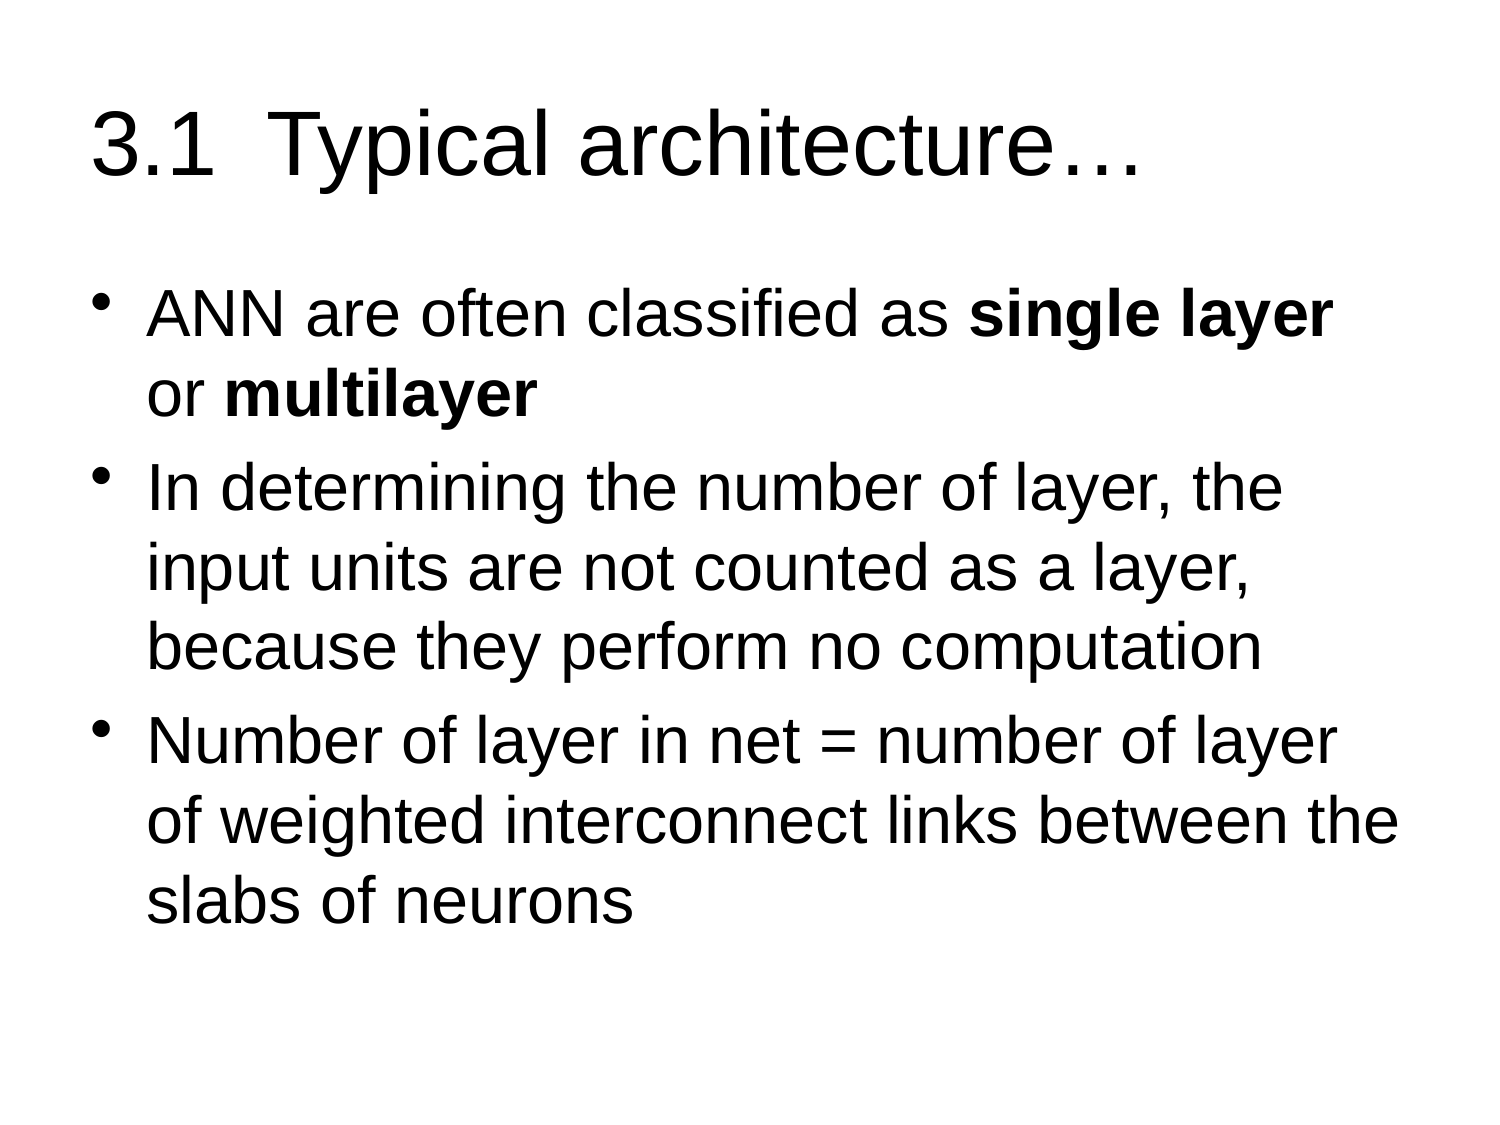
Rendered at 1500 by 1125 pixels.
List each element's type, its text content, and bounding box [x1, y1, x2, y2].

title 3.1 Typical architecture… [74, 44, 1426, 233]
list ANN are often classified as single layer or multilayer In determining the number of layer, the input units are not counted as a layer, because they perform no computation Number of layer in net = number of layer of weighted interconnect links between the slabs of neurons [74, 262, 1426, 1006]
